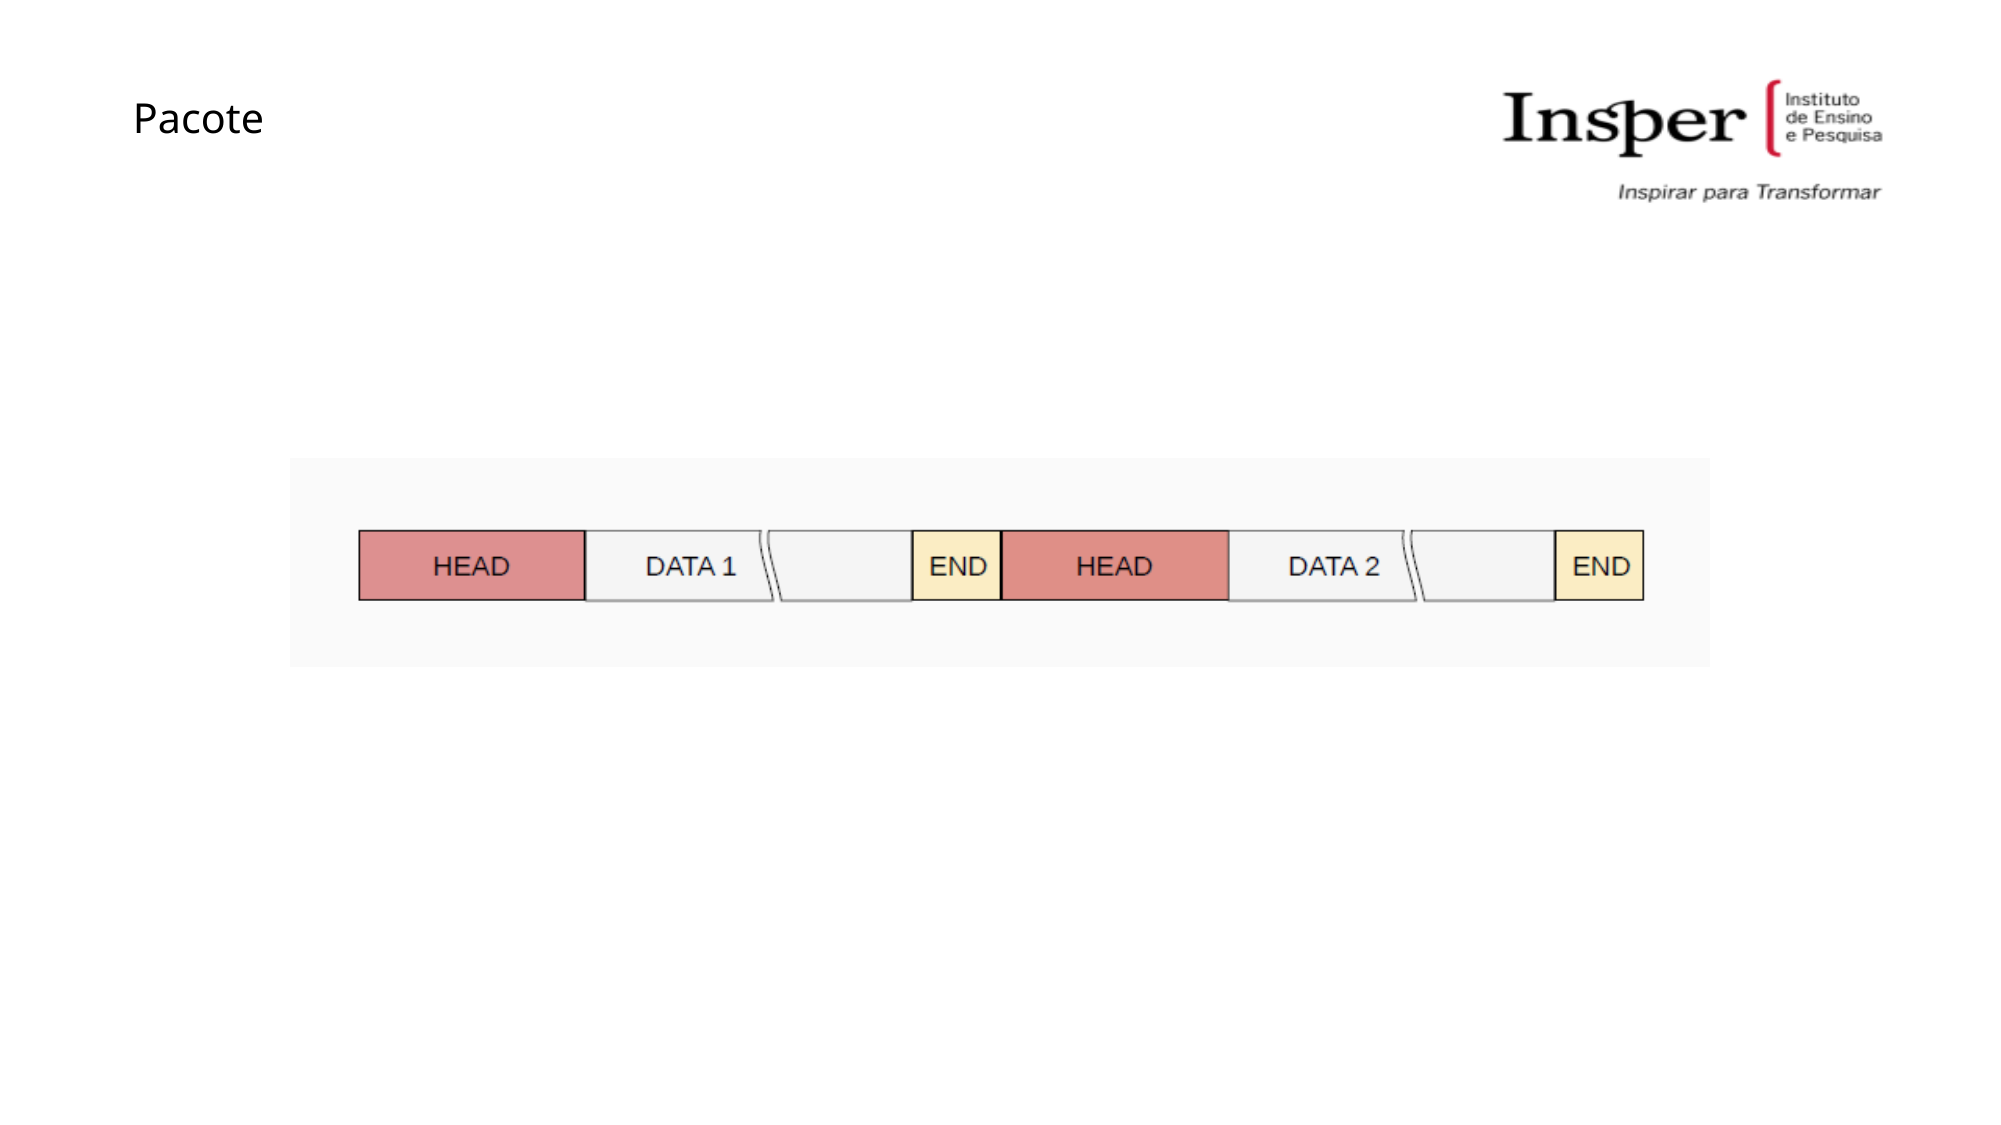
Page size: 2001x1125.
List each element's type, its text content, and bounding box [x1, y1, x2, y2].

title Pacote [117, 90, 1356, 151]
picture [290, 458, 1710, 667]
picture [1466, 46, 1914, 225]
